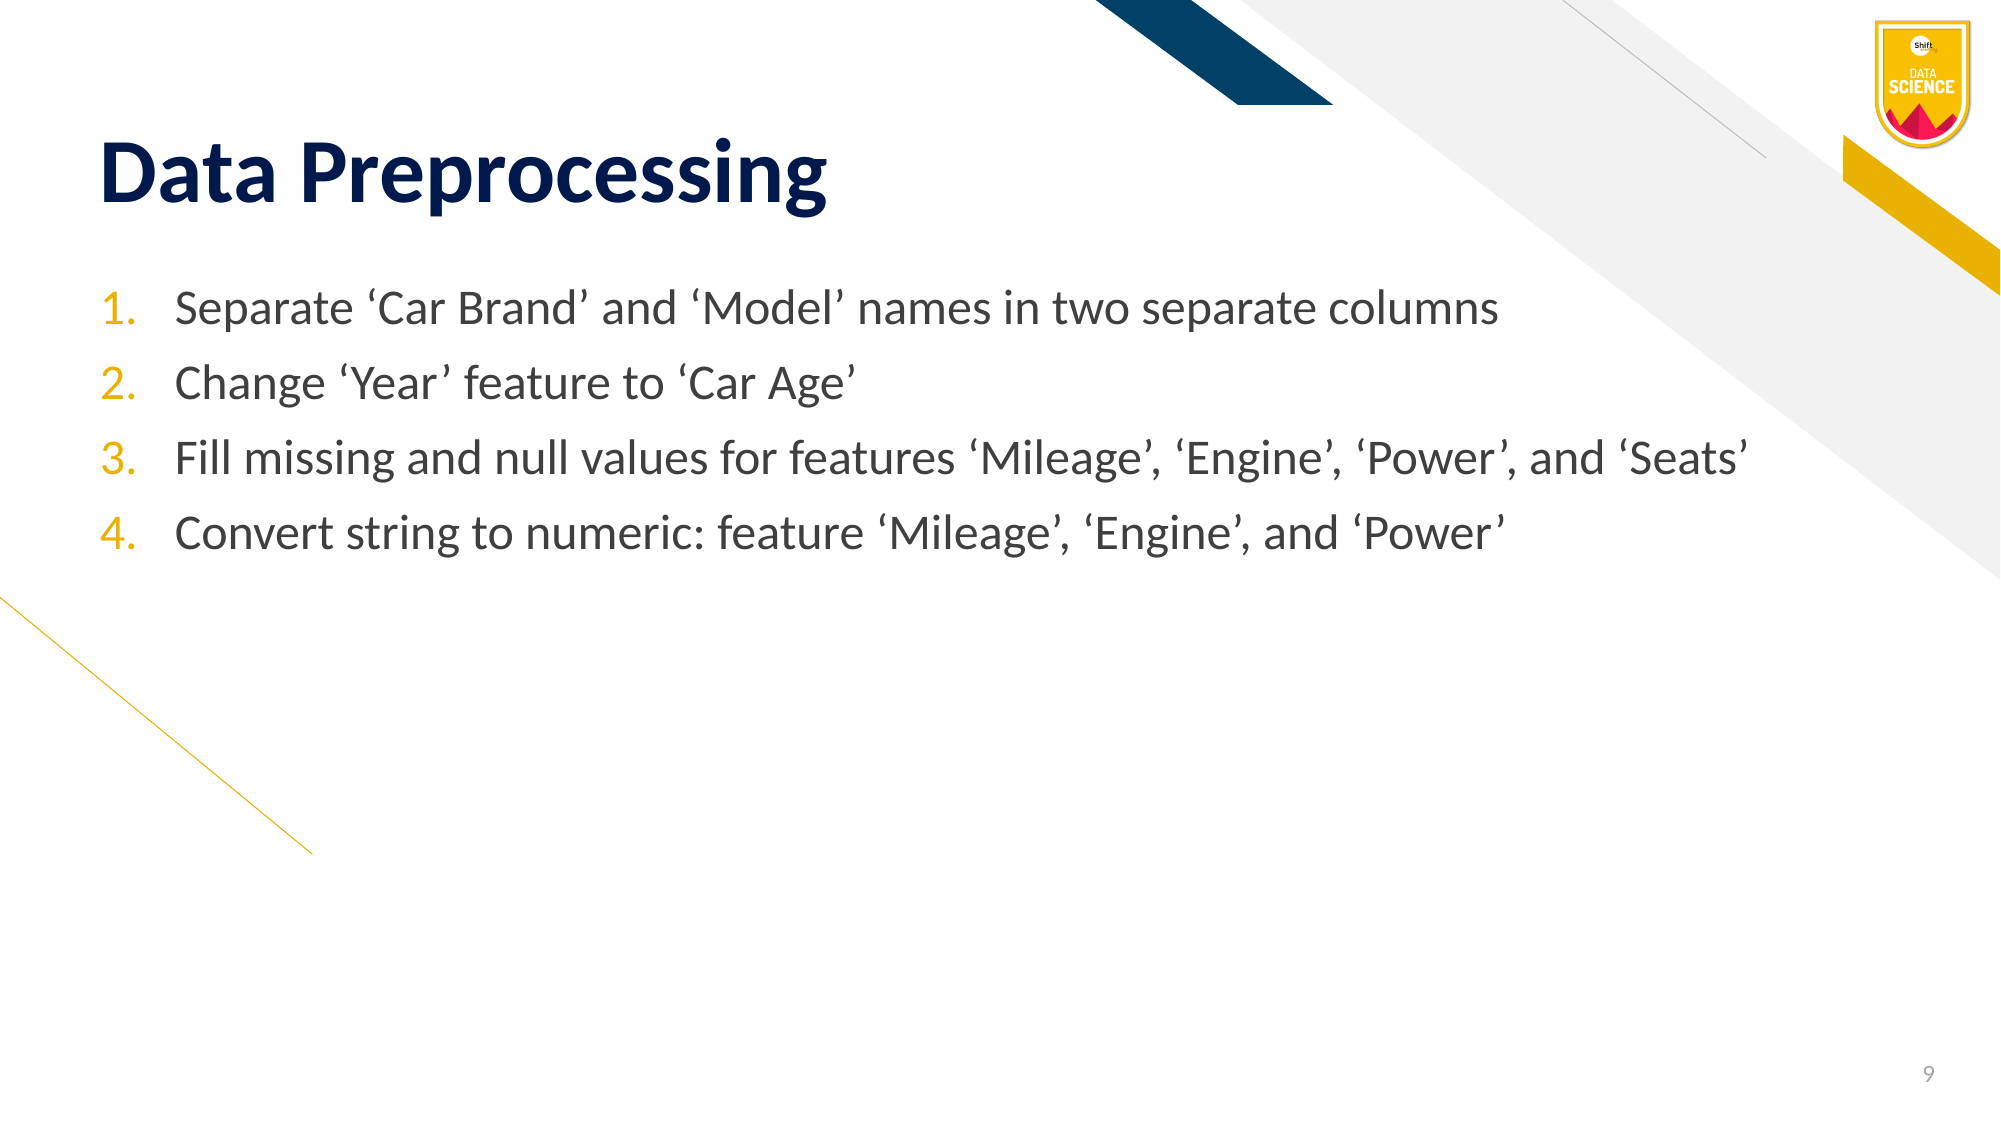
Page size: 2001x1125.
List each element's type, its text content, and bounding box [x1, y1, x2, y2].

list Separate ‘Car Brand’ and ‘Model’ names in two separate columns Change ‘Year’ feature to ‘Car Age’ Fill missing and null values for features ‘Mileage’, ‘Engine’, ‘Power’, and ‘Seats’ Convert string to numeric: feature ‘Mileage’, ‘Engine’, and ‘Power’ [85, 274, 1863, 1066]
title Data Preprocessing [85, 34, 1654, 223]
picture [1853, 15, 1989, 151]
slide_number 9 [1828, 1042, 1950, 1103]
